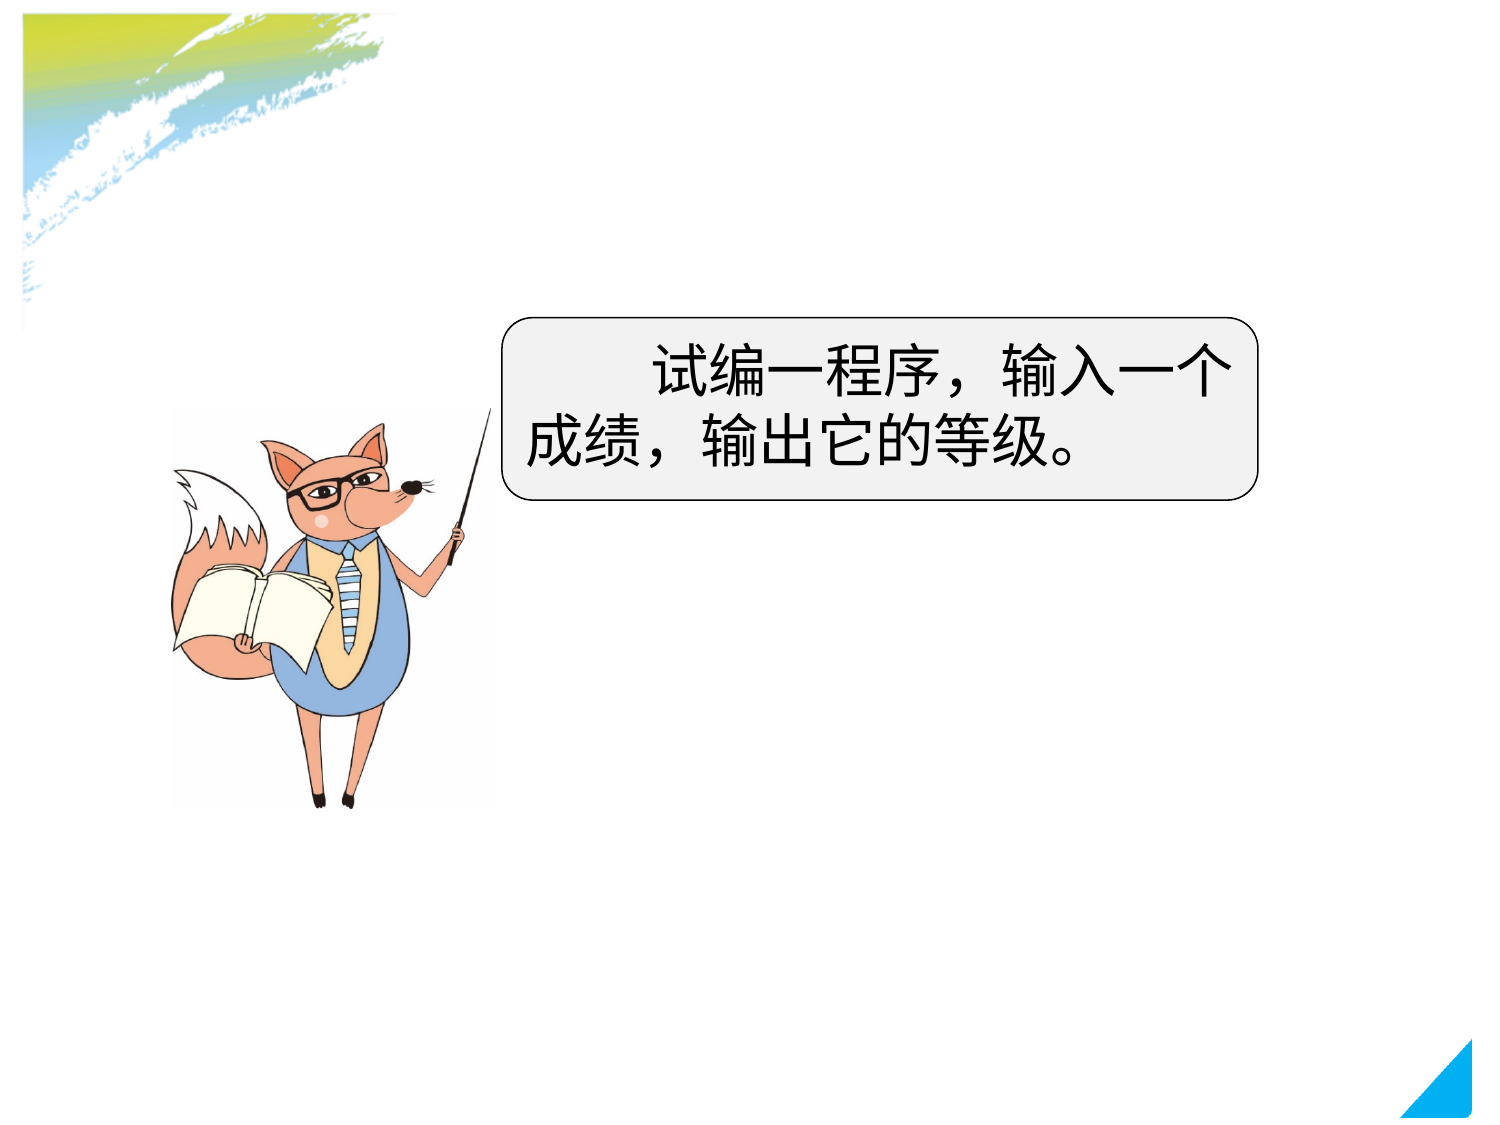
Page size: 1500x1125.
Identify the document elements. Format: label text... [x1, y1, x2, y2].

picture [171, 408, 491, 809]
picture [1399, 1038, 1472, 1118]
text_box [17, 10, 409, 341]
text_box 试编一程序，输入一个成绩，输出它的等级。 [501, 317, 1258, 501]
